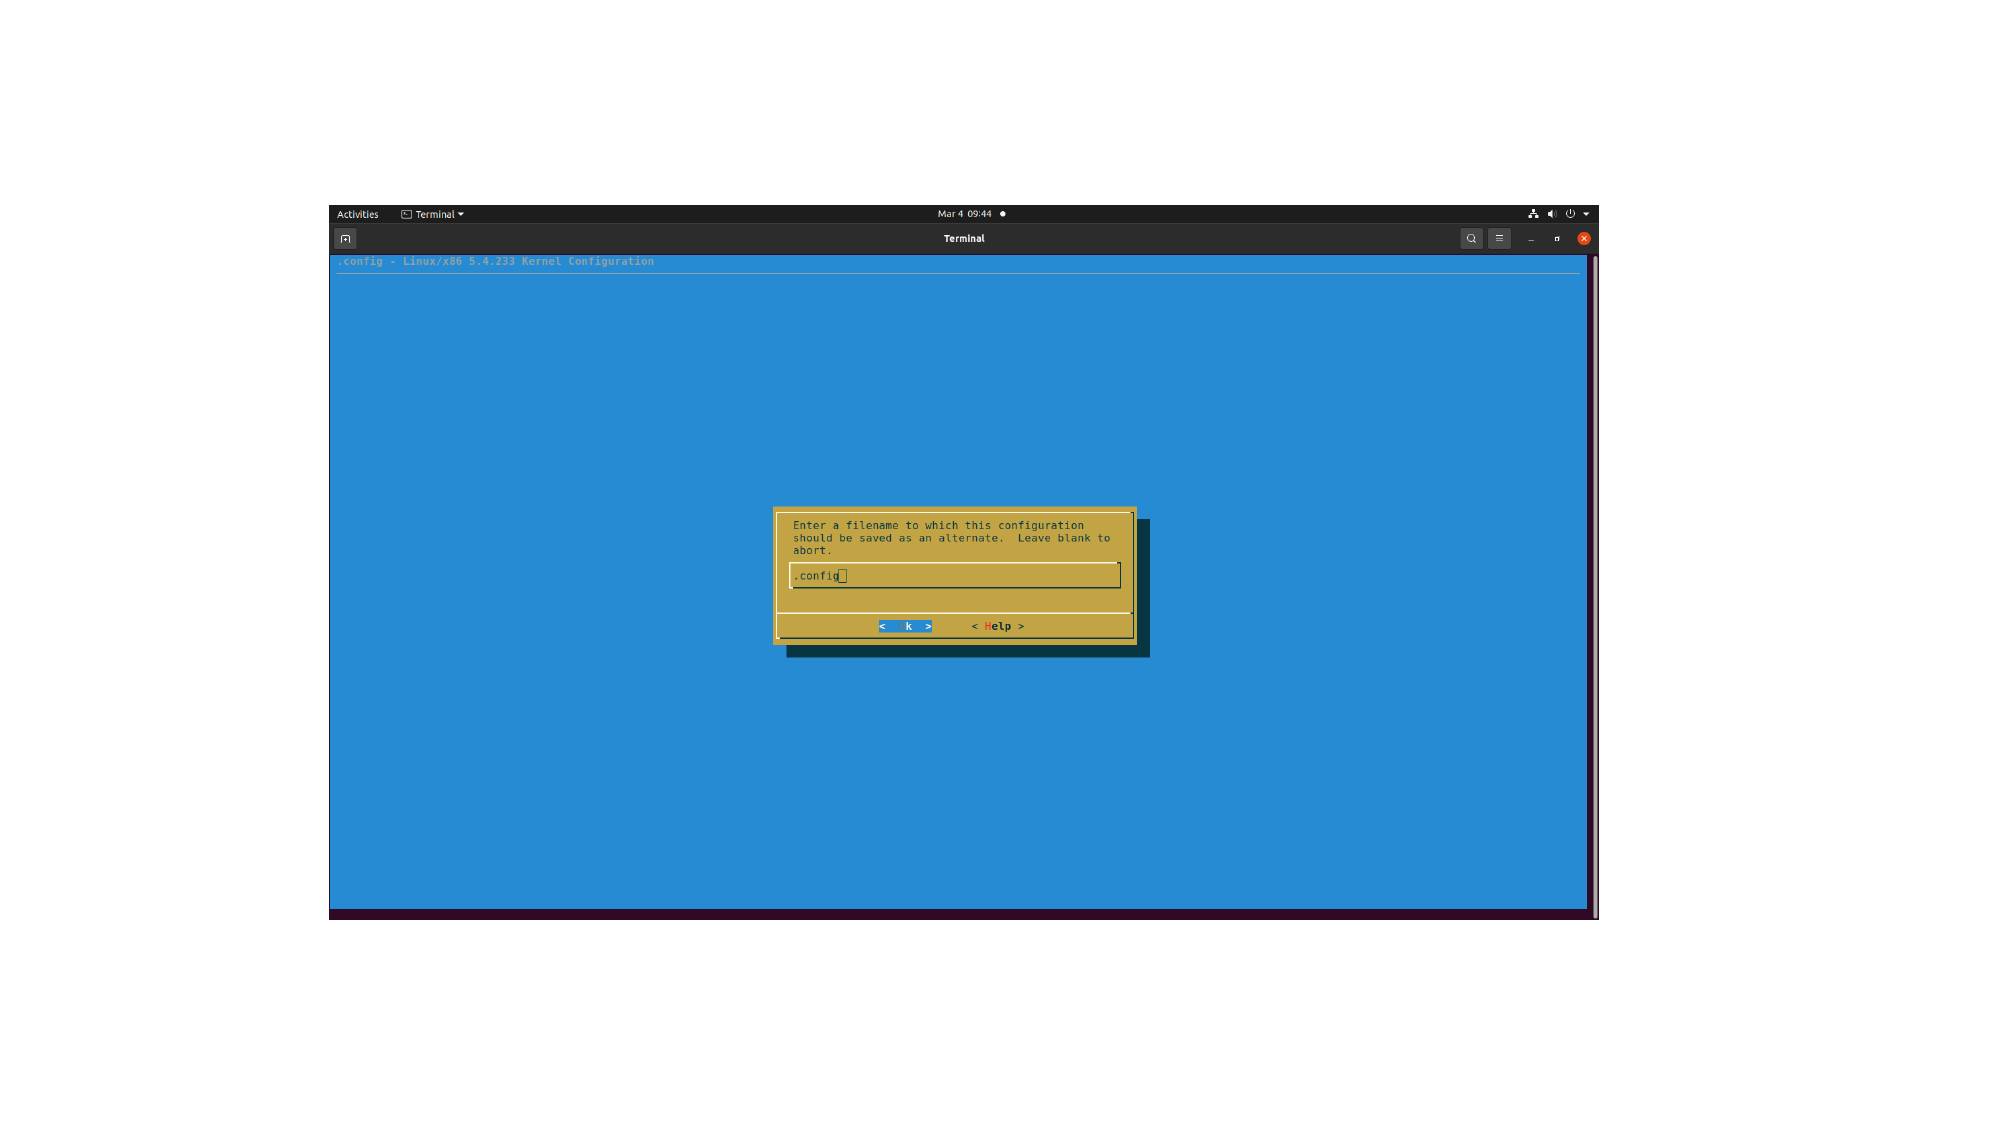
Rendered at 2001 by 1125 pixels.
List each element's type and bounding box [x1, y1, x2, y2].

list [329, 205, 1599, 920]
